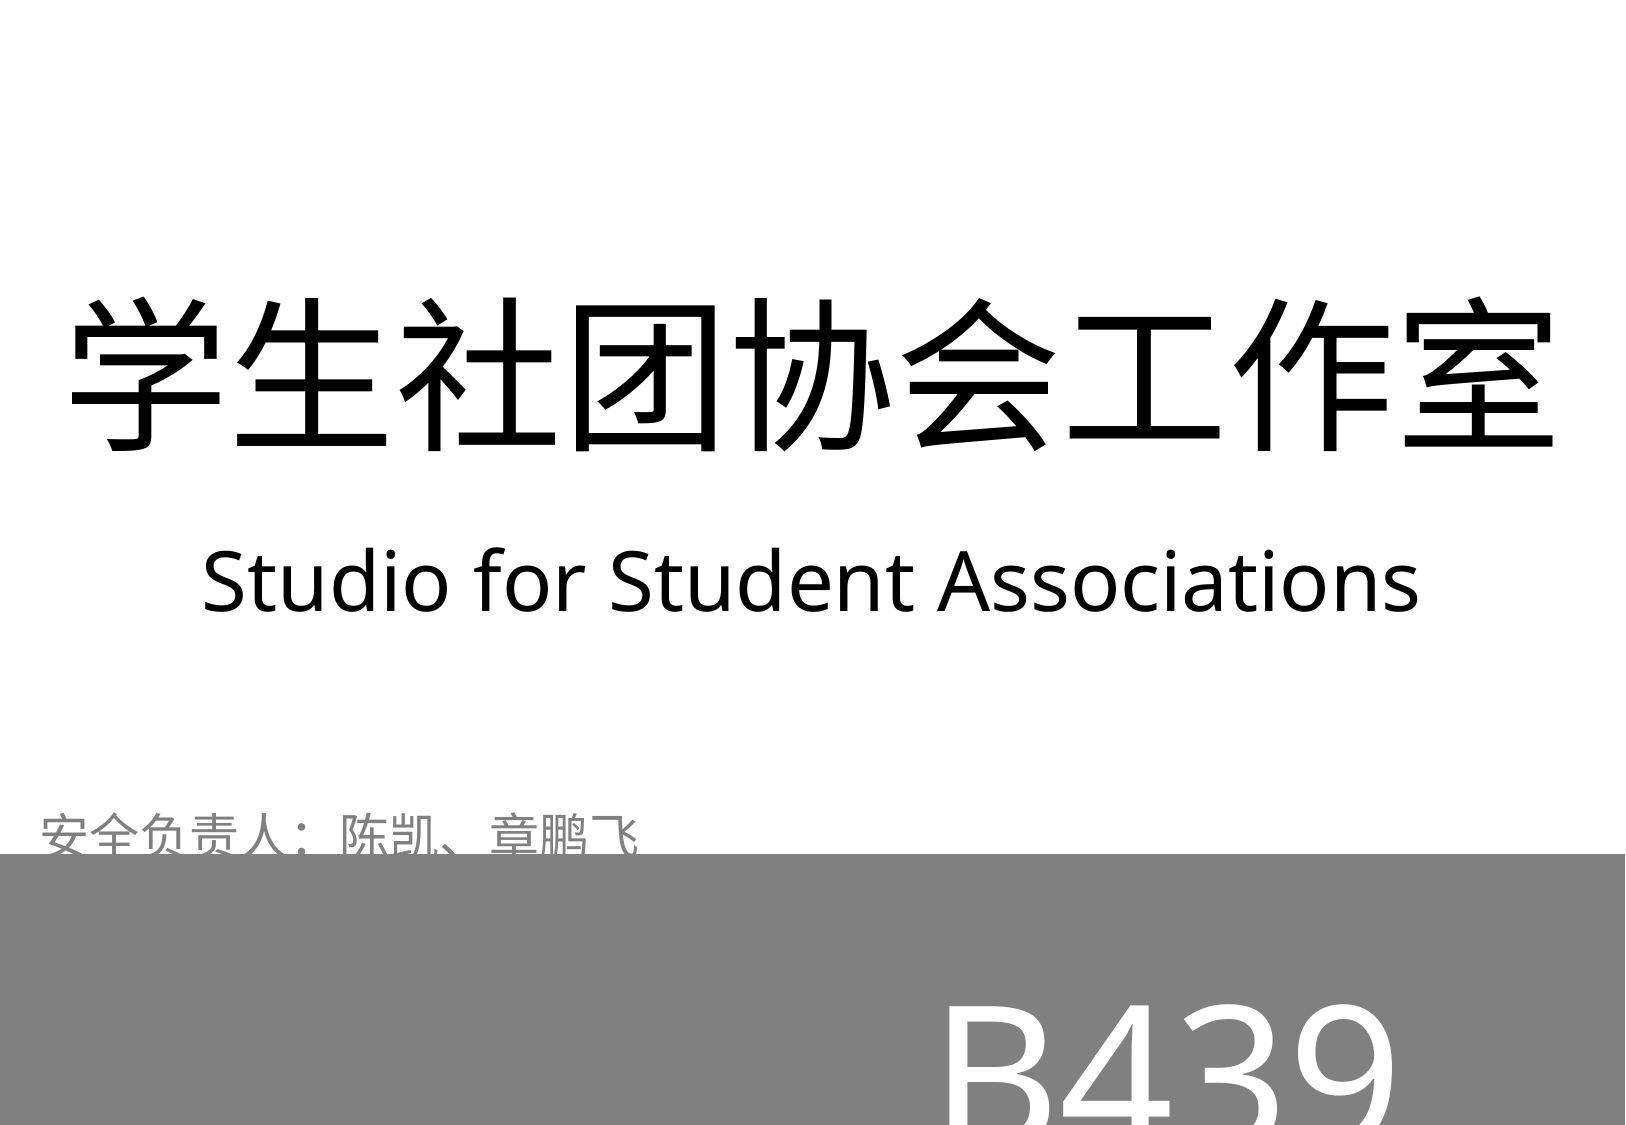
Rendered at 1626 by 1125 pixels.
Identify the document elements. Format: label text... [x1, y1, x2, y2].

text_box Studio for Student Associations [24, 520, 1600, 636]
text_box B439 [915, 942, 1600, 1125]
text_box 学生社团协会工作室 [24, 264, 1600, 480]
text_box 安全负责人：陈凯、章鹏飞 [24, 797, 753, 873]
